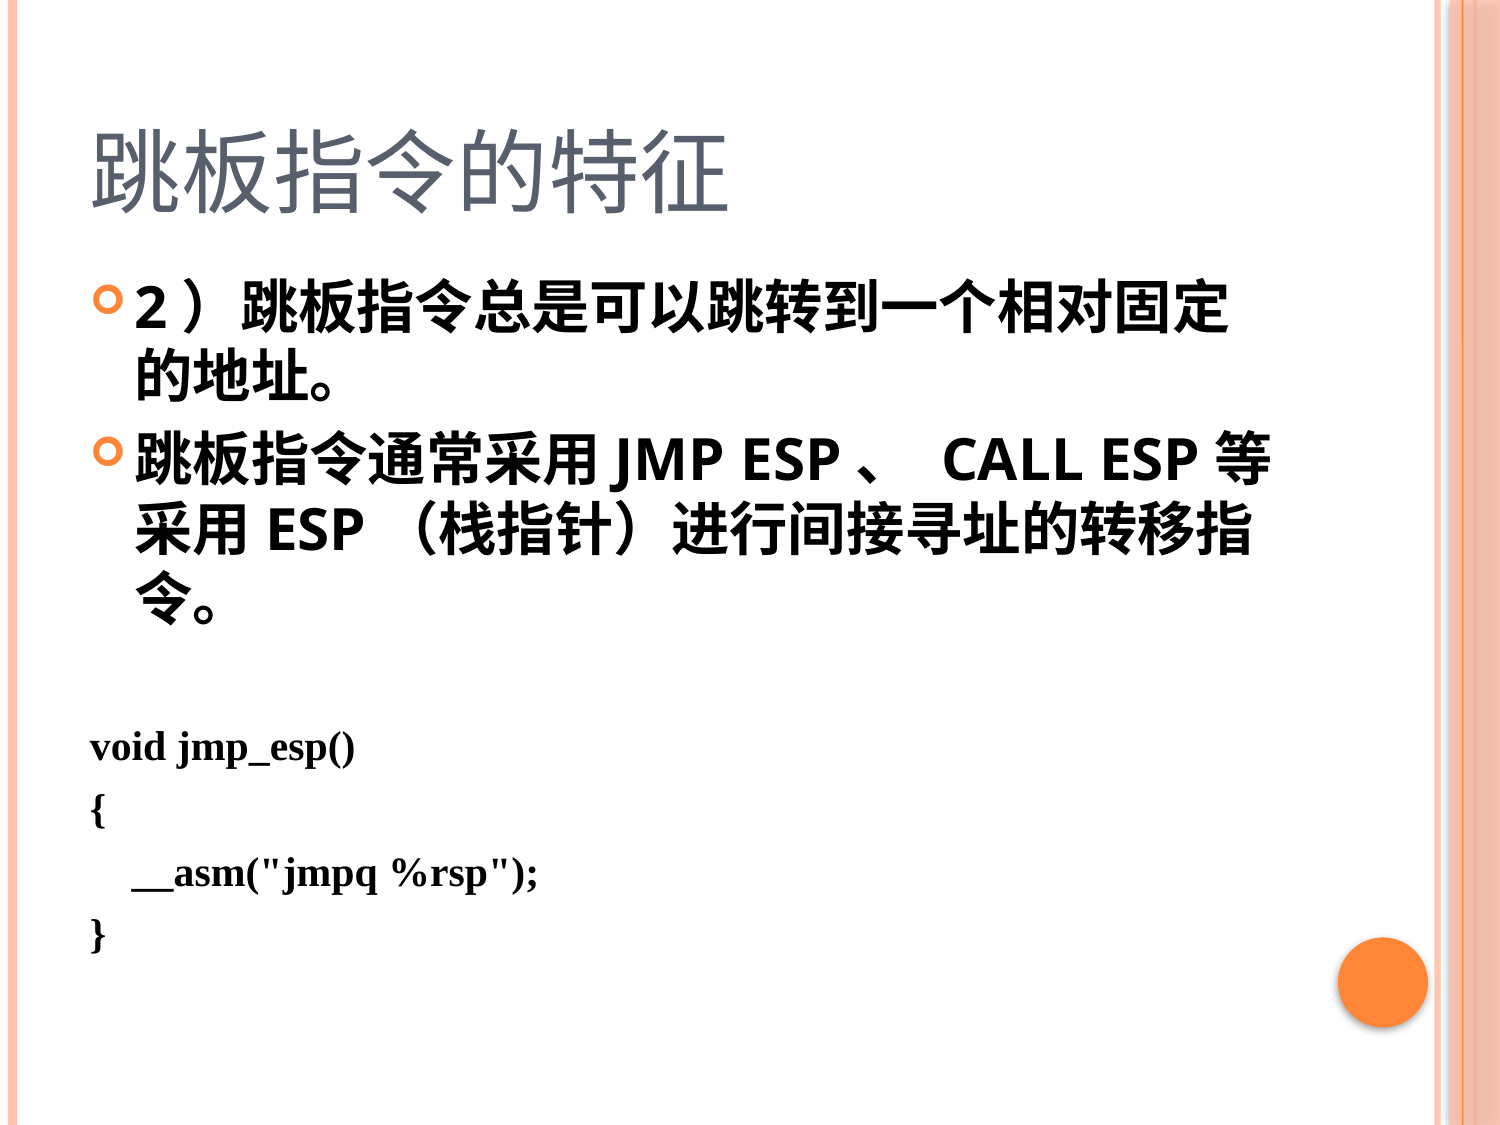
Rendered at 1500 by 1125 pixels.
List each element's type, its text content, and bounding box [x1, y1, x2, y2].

title 跳板指令的特征 [75, 45, 1300, 233]
list 2）跳板指令总是可以跳转到一个相对固定的地址。 跳板指令通常采用JMP ESP、 CALL ESP等采用ESP（栈指针）进行间接寻址的转移指令。 void jmp_esp() { __asm("jmpq %rsp"); } [75, 262, 1300, 1062]
